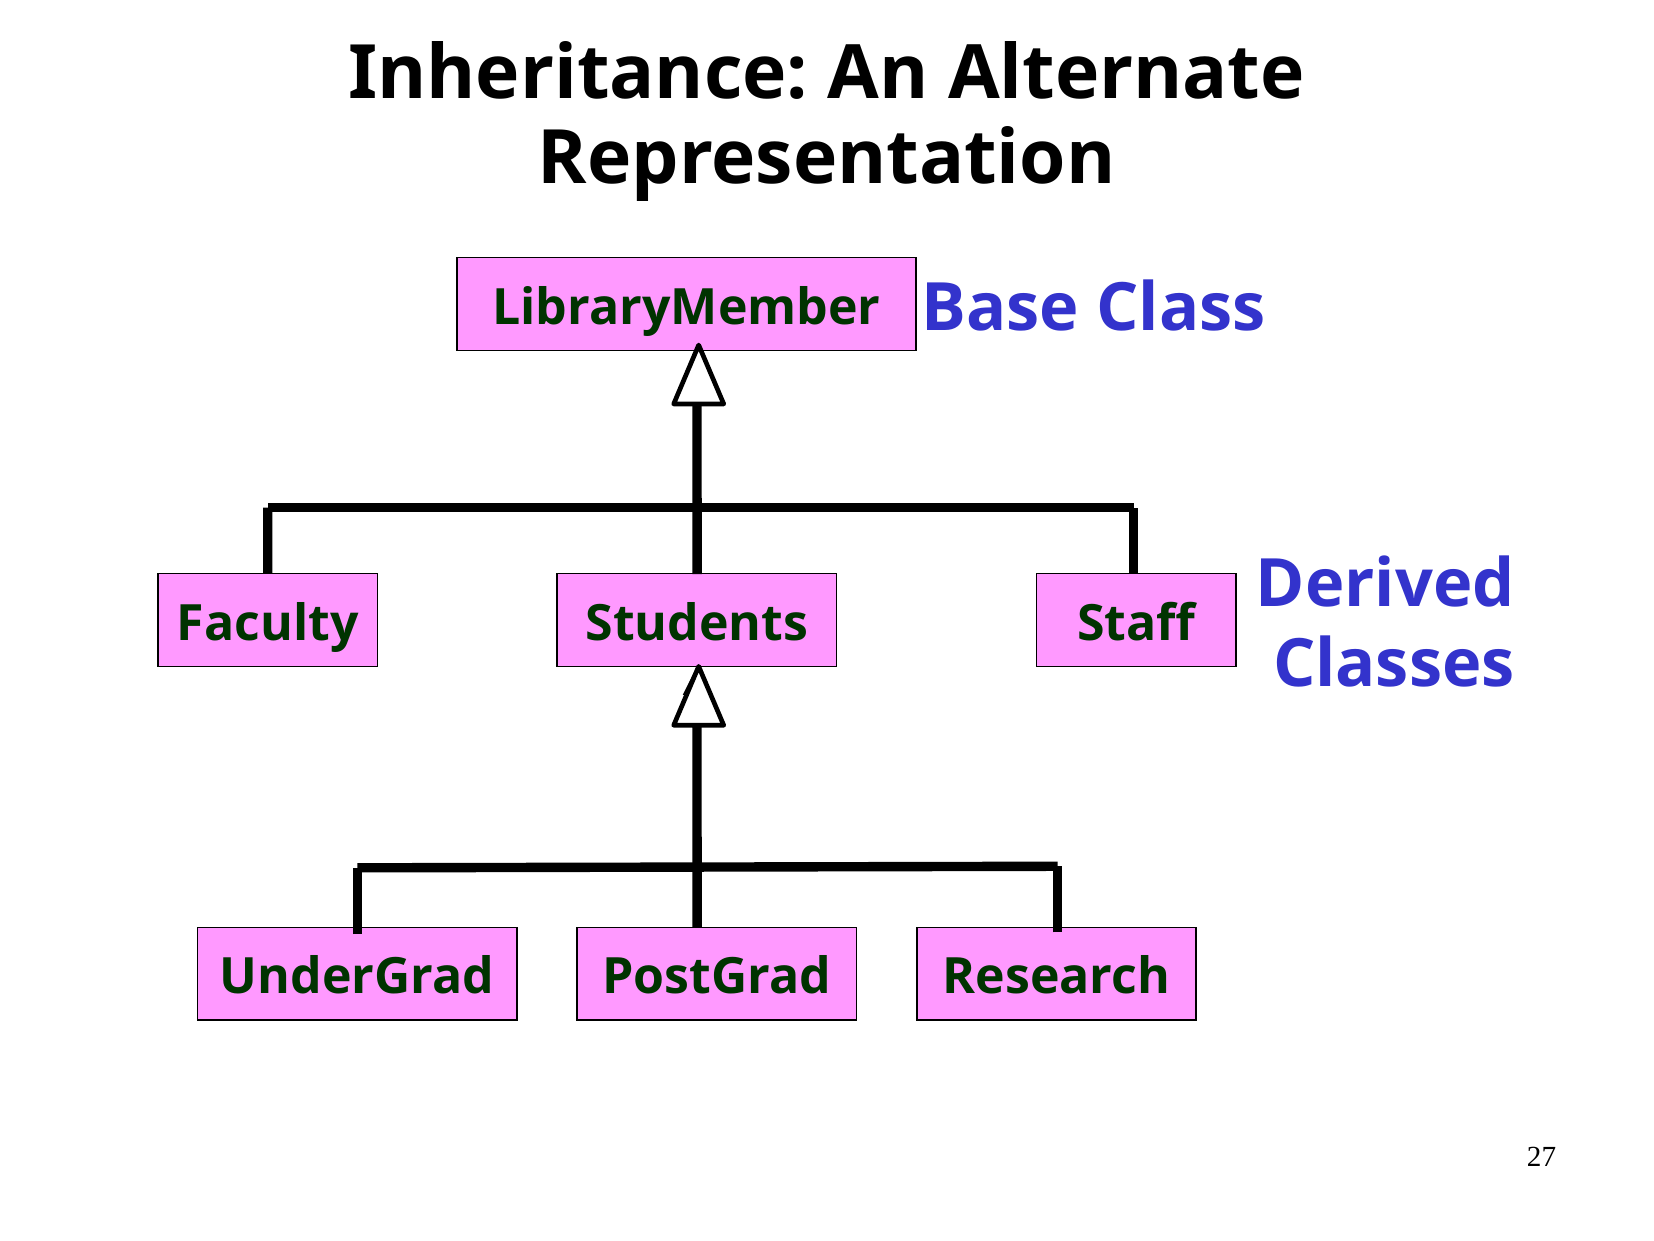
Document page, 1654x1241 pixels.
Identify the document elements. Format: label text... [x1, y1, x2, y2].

title Inheritance: An Alternate Representation [55, 12, 1598, 219]
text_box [157, 257, 1496, 1021]
